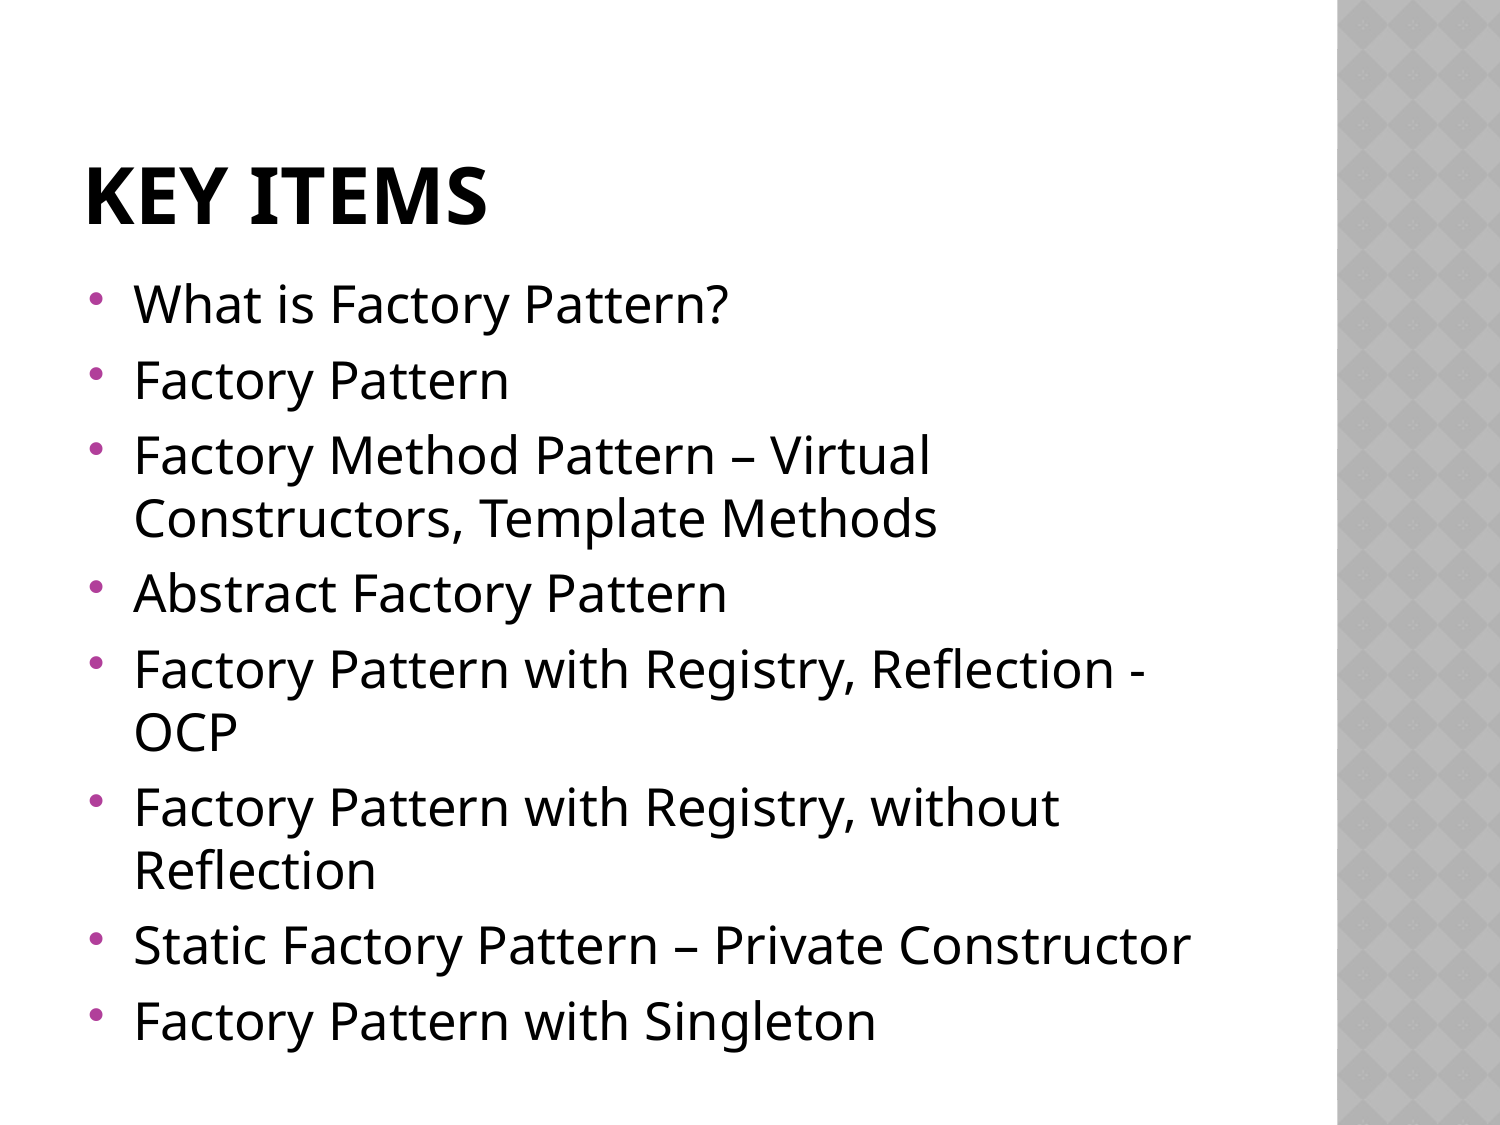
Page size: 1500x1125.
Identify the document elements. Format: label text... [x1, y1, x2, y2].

list What is Factory Pattern? Factory Pattern Factory Method Pattern – Virtual Constructors, Template Methods Abstract Factory Pattern Factory Pattern with Registry, Reflection - OCP Factory Pattern with Registry, without Reflection Static Factory Pattern – Private Constructor Factory Pattern with Singleton [75, 264, 1263, 1059]
title Key Items [75, 52, 1263, 240]
